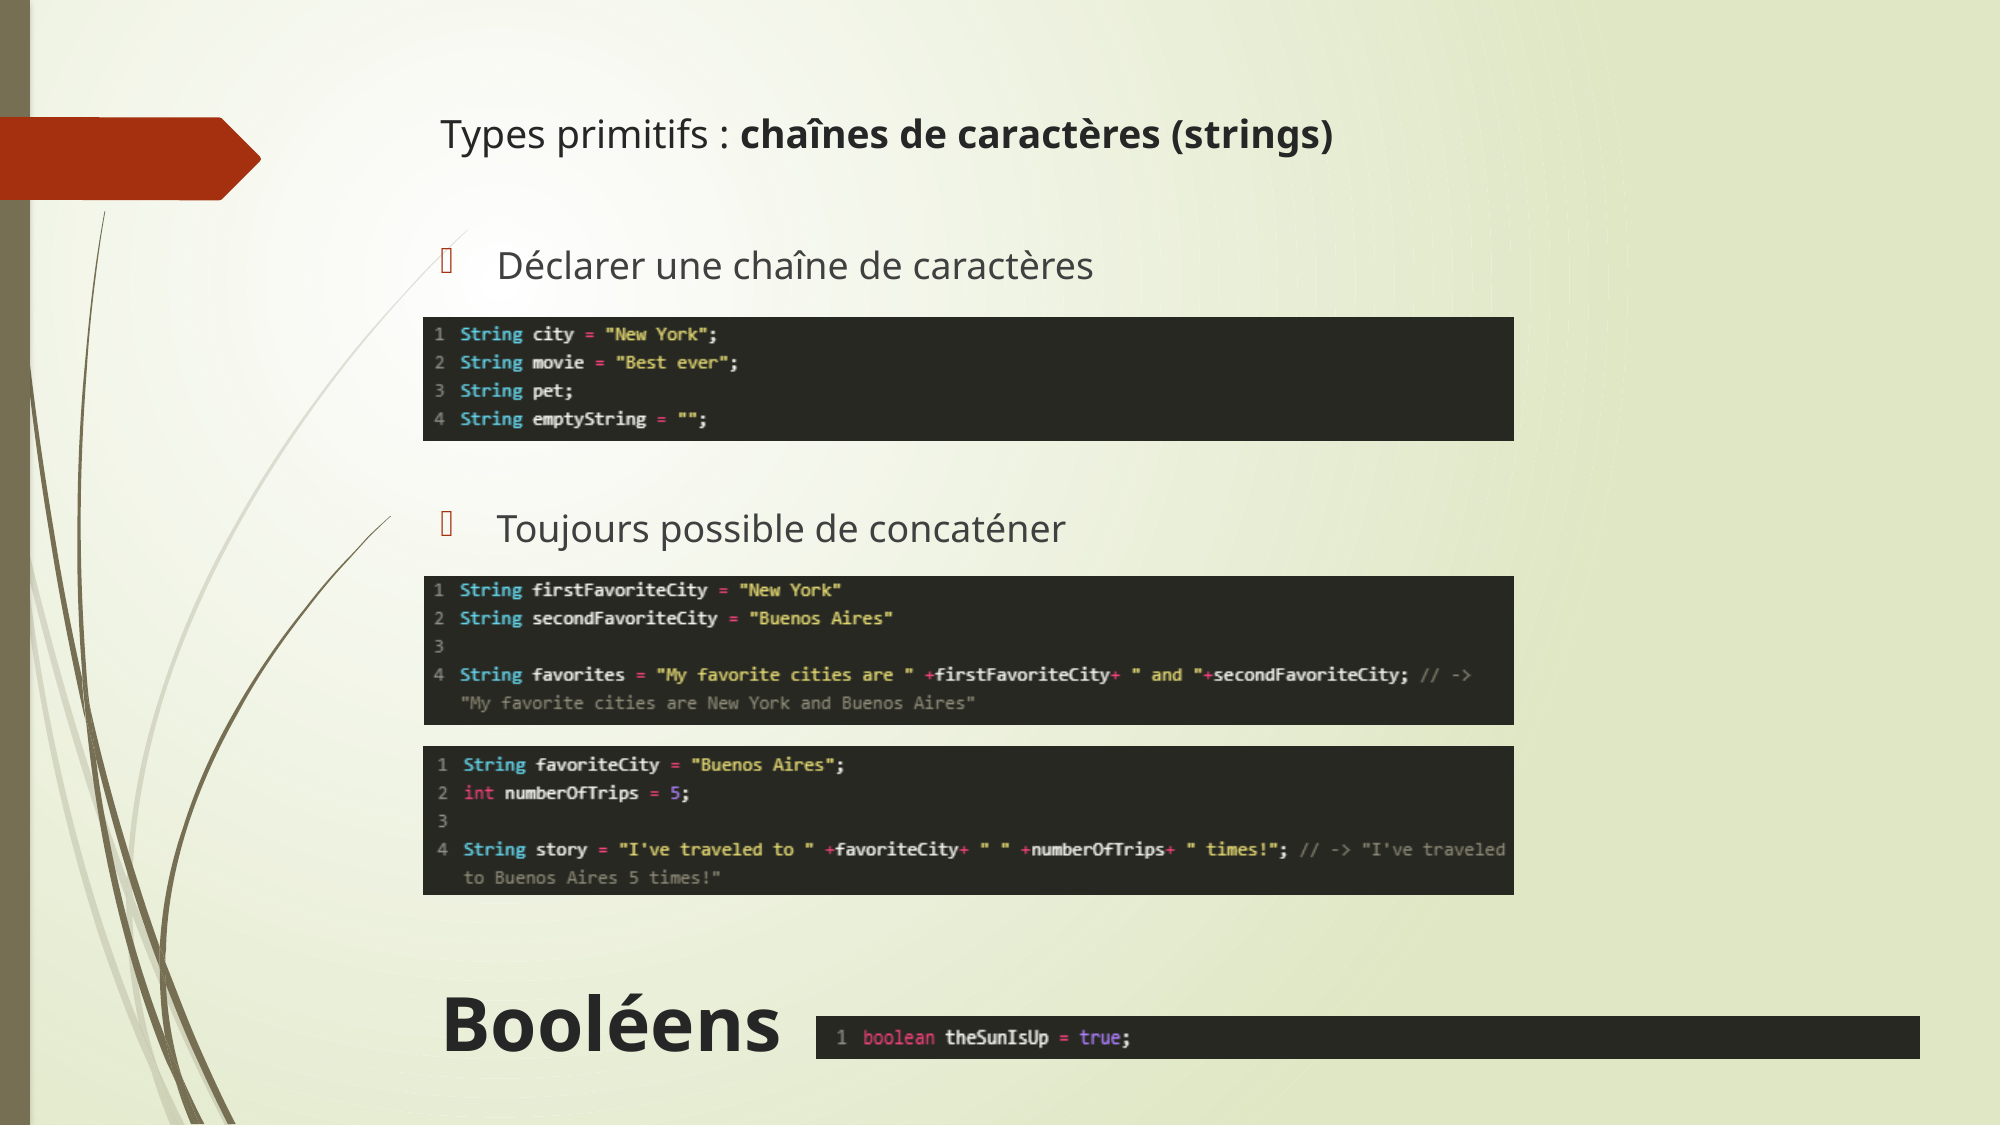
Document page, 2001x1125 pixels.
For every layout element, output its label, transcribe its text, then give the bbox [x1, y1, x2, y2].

picture [422, 745, 1514, 895]
picture [424, 576, 1514, 726]
list Déclarer une chaîne de caractères Toujours possible de concaténer [425, 234, 1888, 625]
title Types primitifs : chaînes de caractères (strings) [425, 102, 1963, 259]
text_box Booléens [425, 969, 1962, 1125]
picture [422, 317, 1514, 442]
picture [815, 1016, 1920, 1059]
